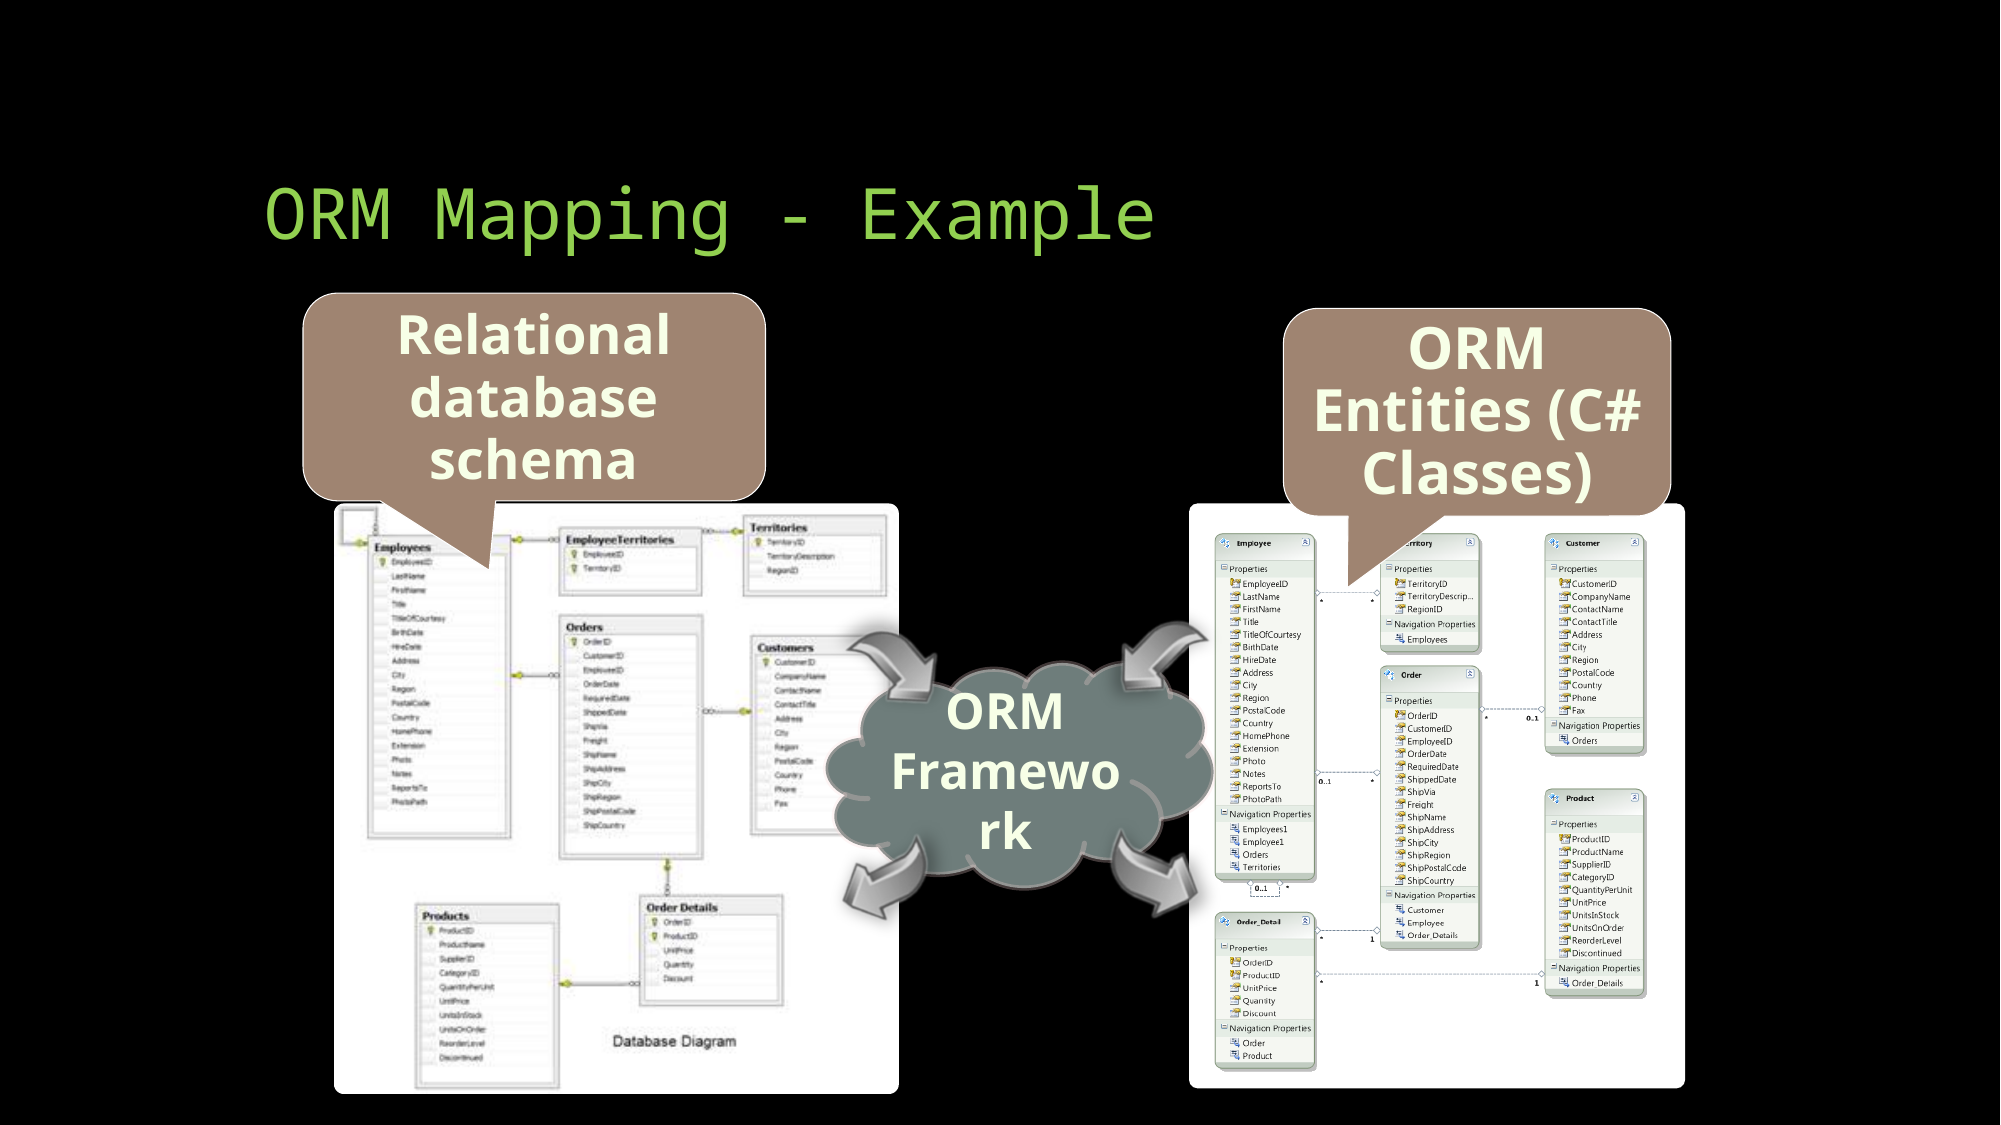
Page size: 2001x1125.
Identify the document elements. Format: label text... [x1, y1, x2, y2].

picture [333, 503, 899, 1095]
picture [1188, 503, 1686, 1089]
text_box Relational database schema [303, 293, 766, 503]
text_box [825, 603, 1214, 920]
text_box ORM Entities (C# Classes) [1283, 308, 1671, 503]
title ORM Mapping - Example [249, 75, 1750, 263]
